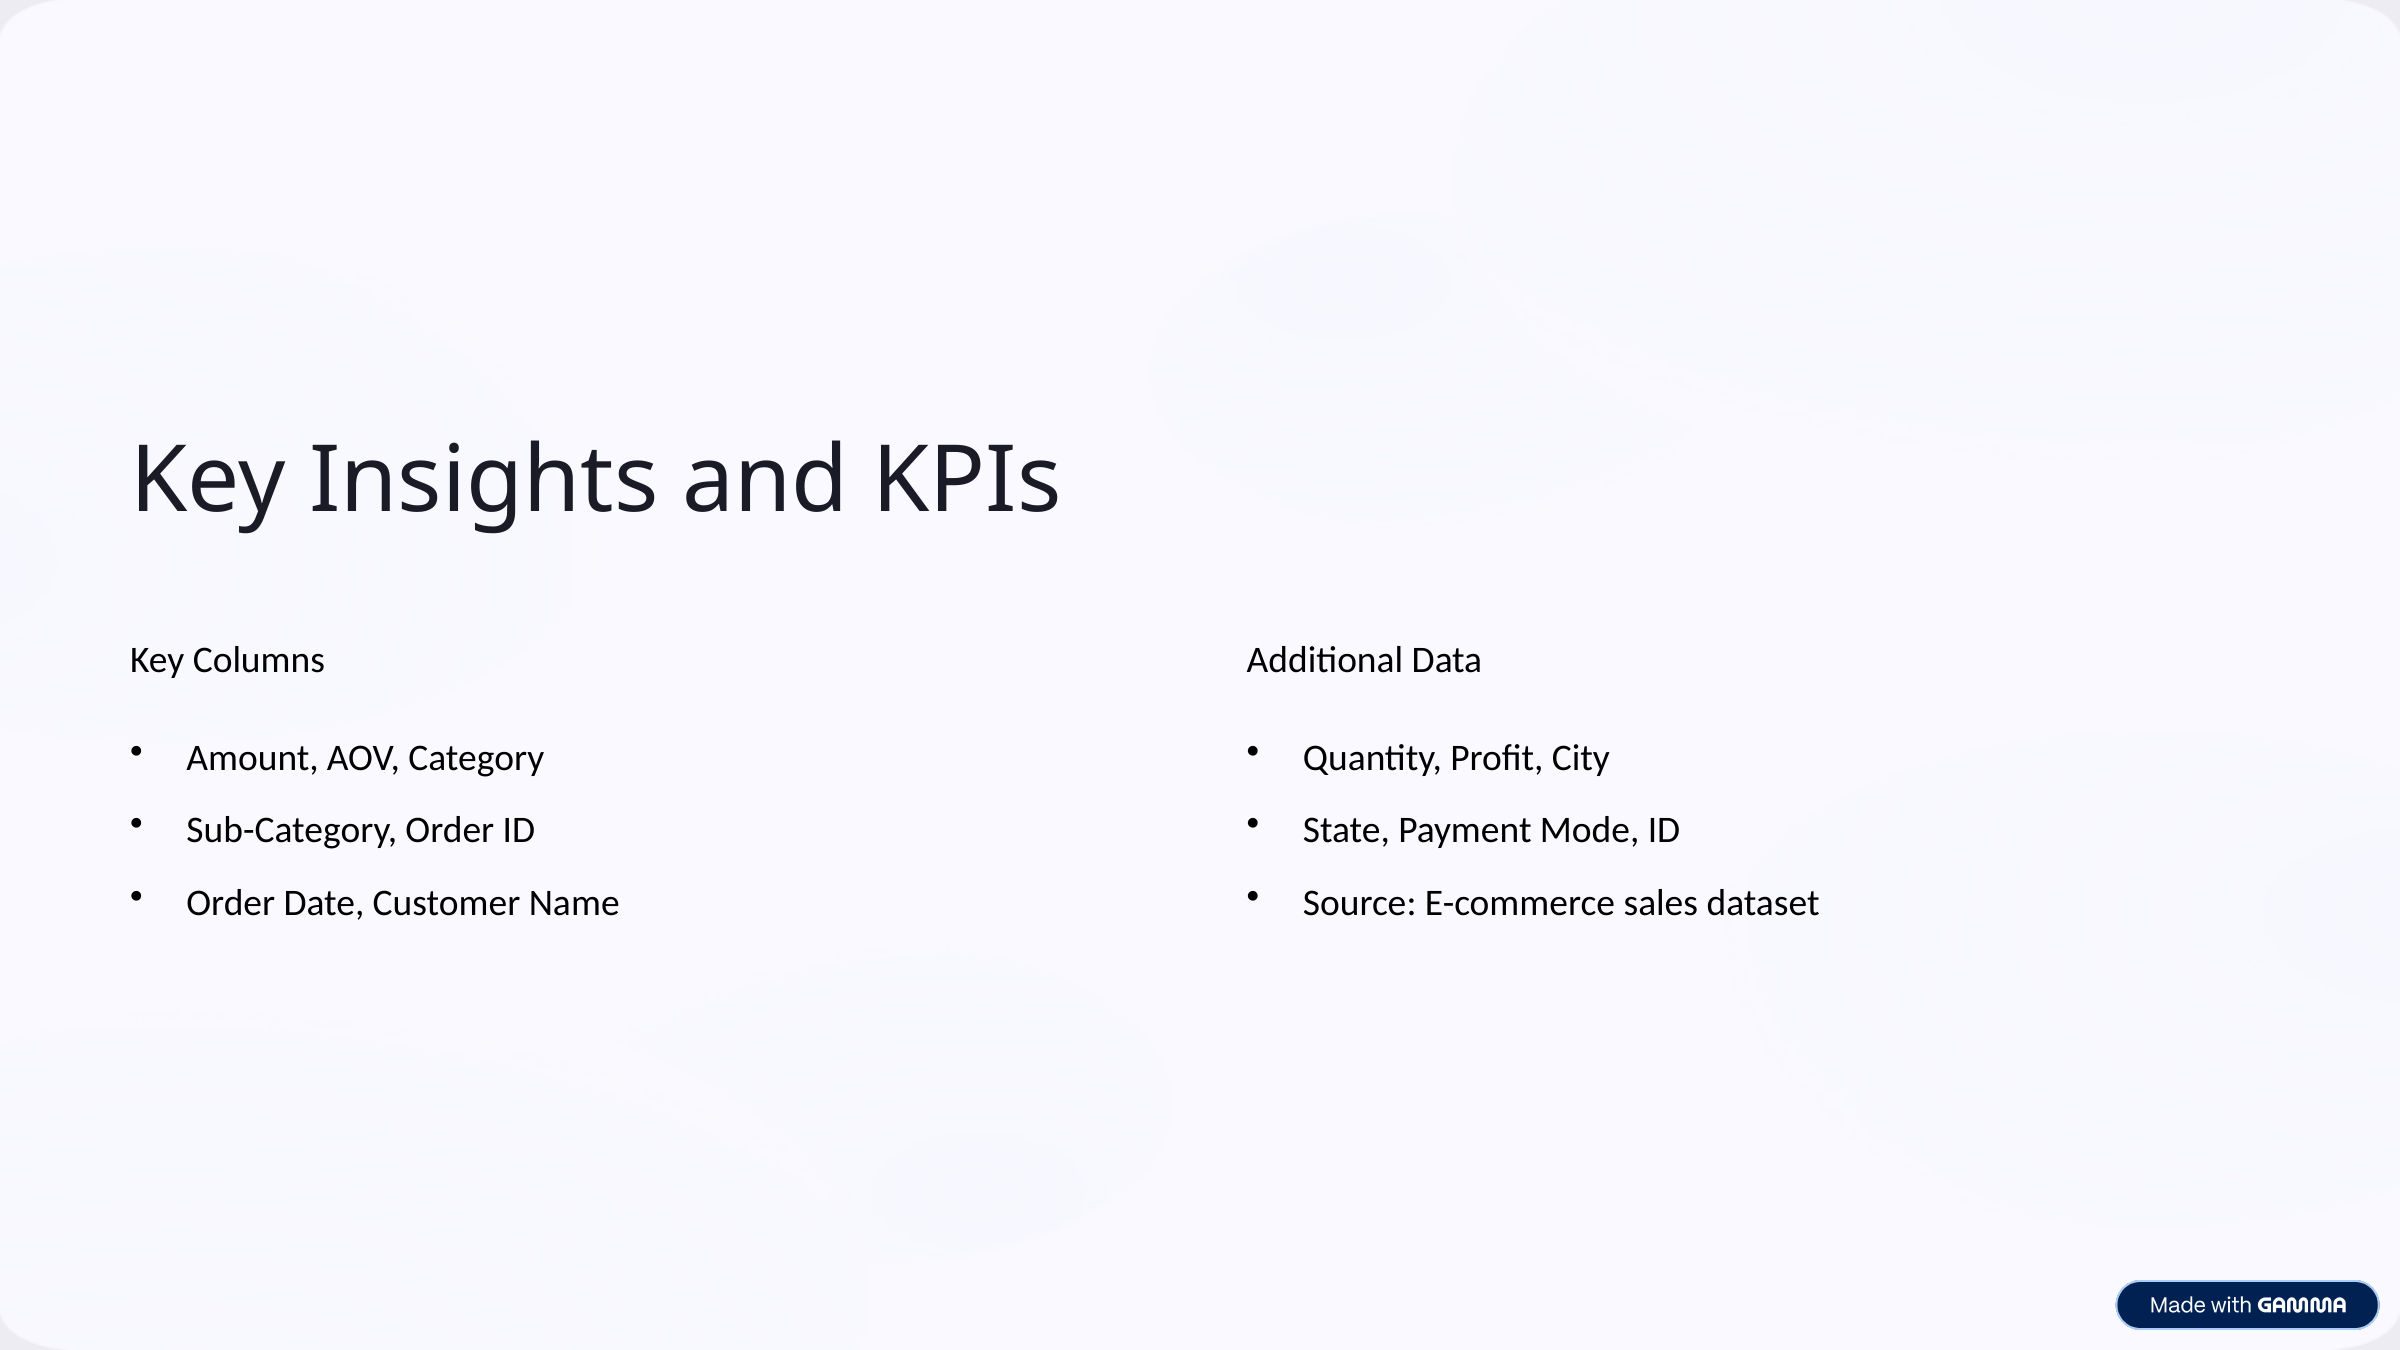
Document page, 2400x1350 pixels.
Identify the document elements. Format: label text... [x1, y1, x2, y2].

text_box Source: E-commerce sales dataset [1246, 863, 2271, 923]
picture [2106, 1271, 2389, 1339]
text_box Sub-Category, Order ID [130, 790, 1155, 851]
text_box State, Payment Mode, ID [1246, 790, 2271, 851]
text_box Quantity, Profit, City [1246, 718, 2271, 778]
text_box Key Insights and KPIs [130, 413, 1116, 531]
text_box Additional Data [1246, 623, 1712, 682]
text_box Order Date, Customer Name [130, 863, 1155, 923]
text_box Amount, AOV, Category [130, 718, 1155, 778]
text_box Key Columns [130, 623, 596, 682]
